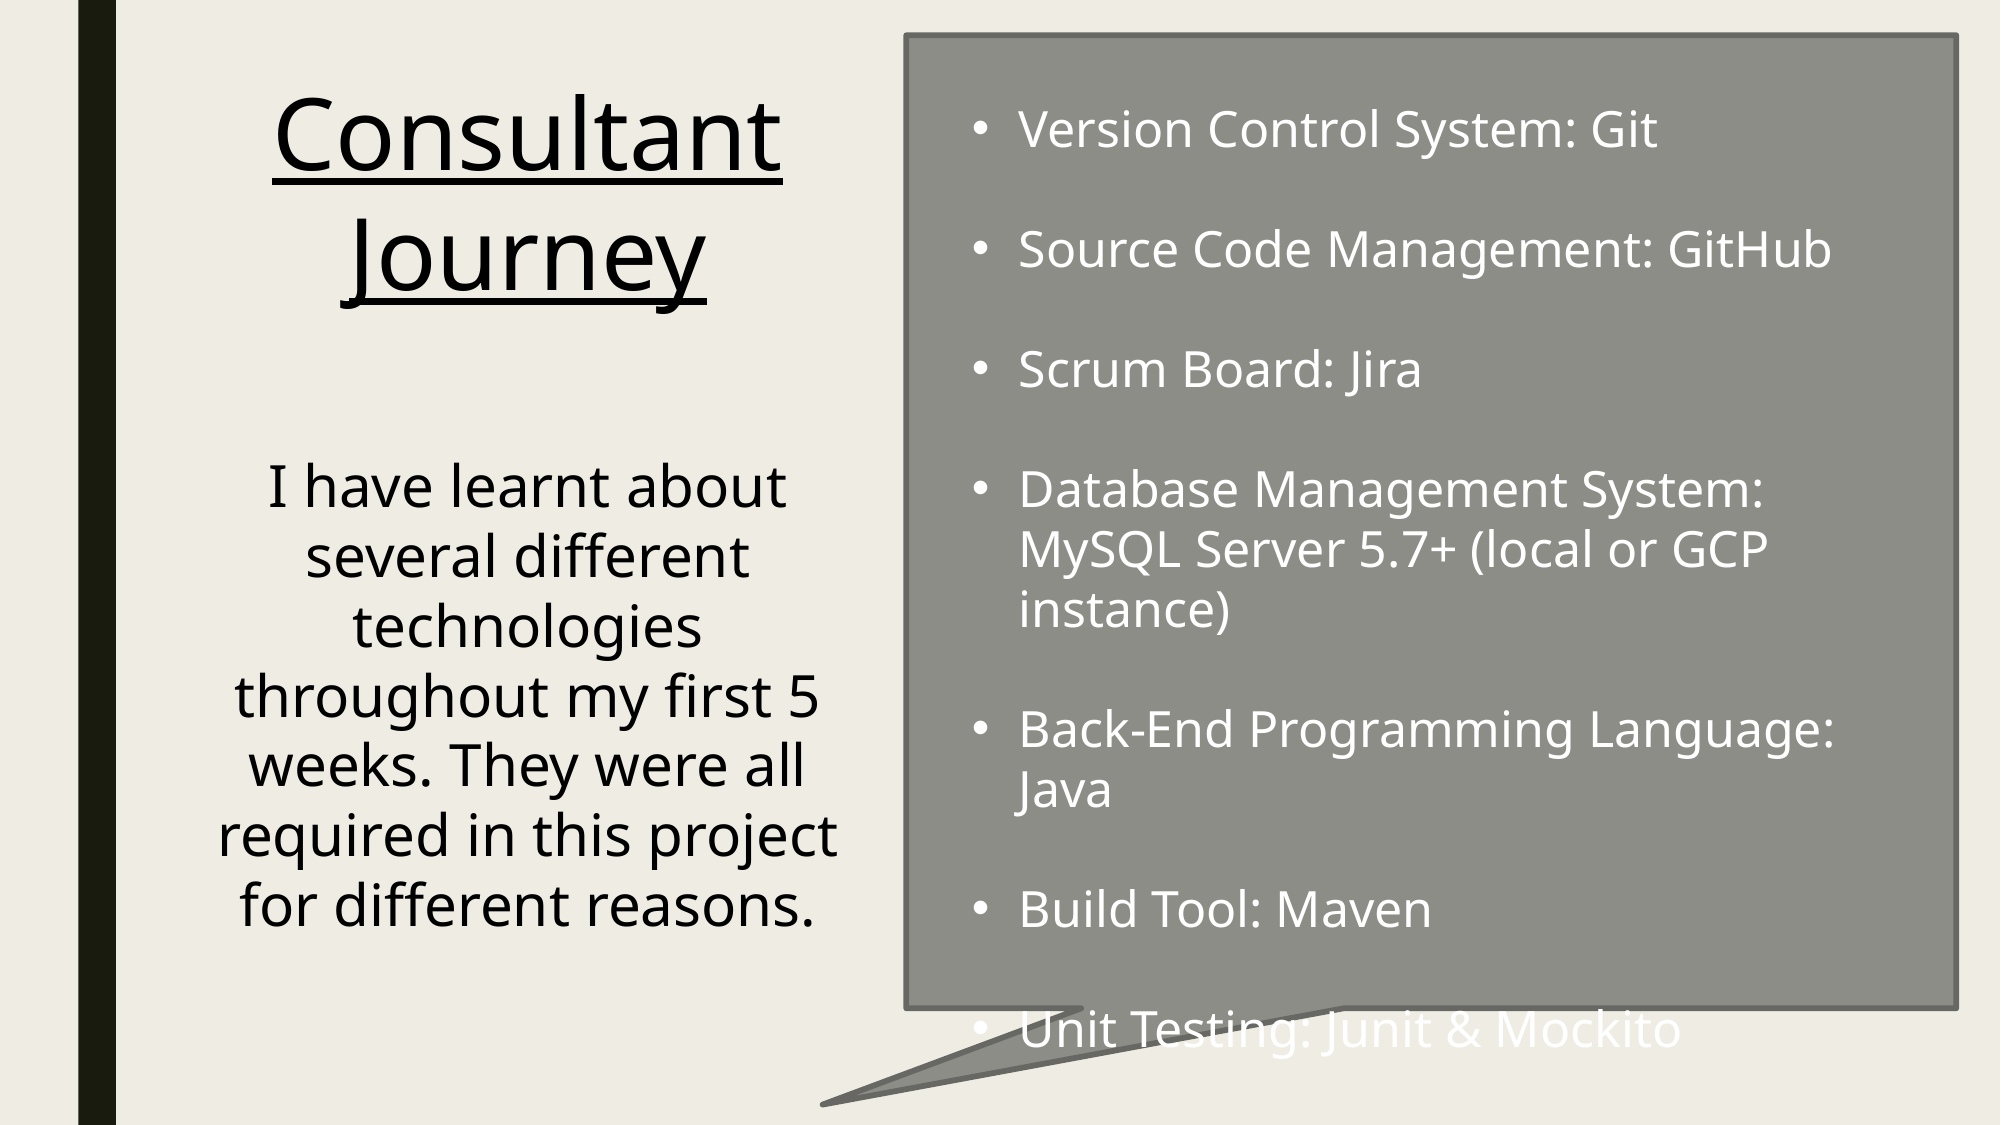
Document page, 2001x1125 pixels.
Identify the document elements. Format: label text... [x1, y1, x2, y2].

text_box [903, 32, 1960, 1012]
text_box [819, 1051, 1053, 1108]
text_box I have learnt about several different technologies throughout my first 5 weeks. They were all required in this project for different reasons. [186, 441, 870, 946]
text_box Consultant Journey [170, 62, 886, 318]
text_box Version Control System: Git Source Code Management: GitHub Scrum Board: Jira Database Management System: MySQL Server 5.7+ (local or GCP instance) Back-End Programming Language: Java Build Tool: Maven Unit Testing: Junit & Mockito [957, 90, 1944, 1065]
